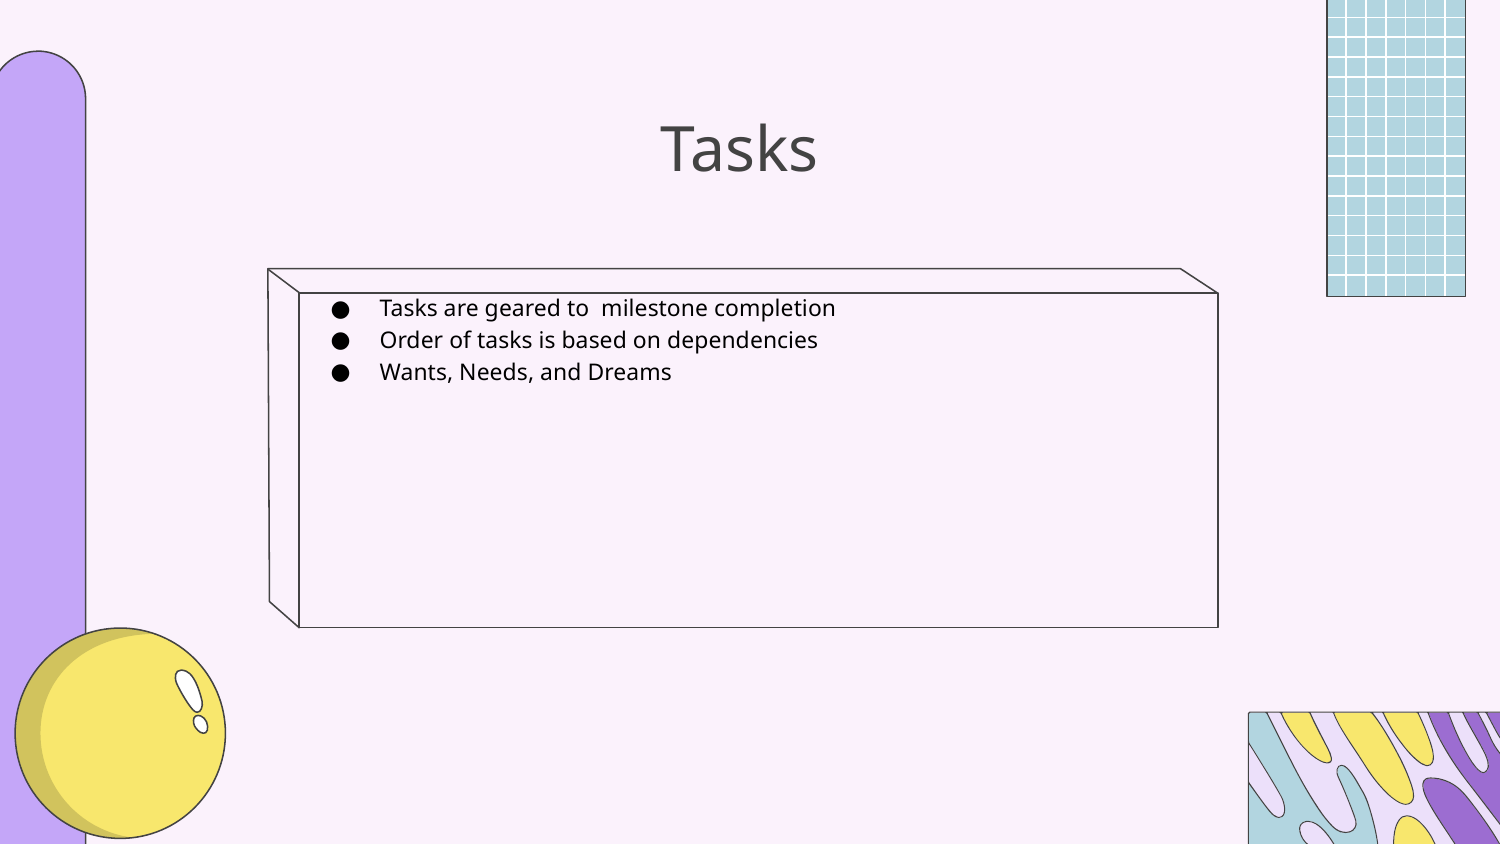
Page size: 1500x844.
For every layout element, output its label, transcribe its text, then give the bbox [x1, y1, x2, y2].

subtitle Tasks are geared to milestone completion Order of tasks is based on dependencies Wants, Needs, and Dreams [289, 274, 1191, 599]
title Tasks [129, 93, 1351, 200]
